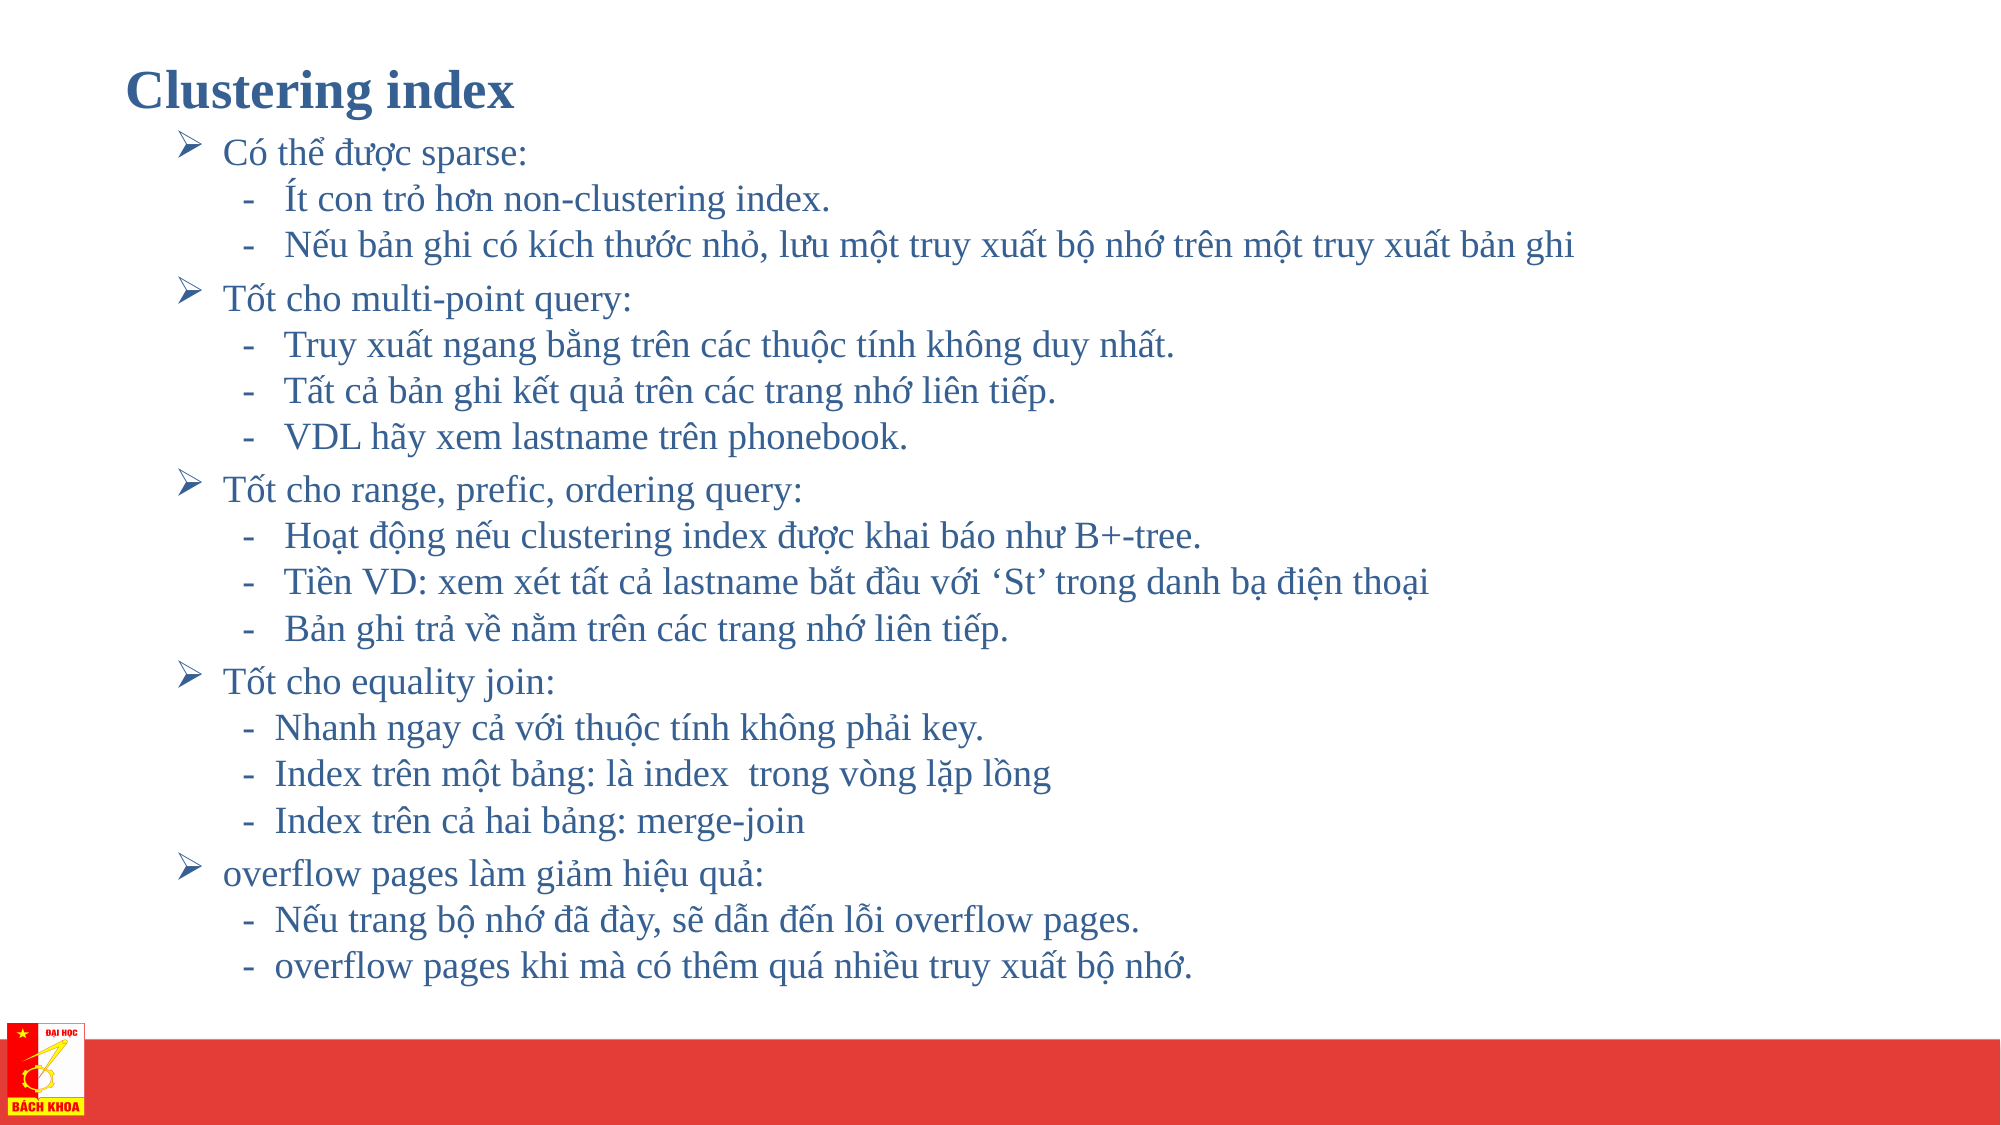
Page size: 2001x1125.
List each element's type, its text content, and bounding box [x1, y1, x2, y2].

list Clustering index Có thể được sparse: - Ít con trỏ hơn non-clustering index. - Nếu bản ghi có kích thước nhỏ, lưu một truy xuất bộ nhớ trên một truy xuất bản ghi Tốt cho multi-point query: - Truy xuất ngang bằng trên các thuộc tính không duy nhất. - Tất cả bản ghi kết quả trên các trang nhớ liên tiếp. - VDL hãy xem lastname trên phonebook. Tốt cho range, prefic, ordering query: - Hoạt động nếu clustering index được khai báo như B+-tree. - Tiền VD: xem xét tất cả lastname bắt đầu với ‘St’ trong danh bạ điện thoại - Bản ghi trả về nằm trên các trang nhớ liên tiếp. Tốt cho equality join: - Nhanh ngay cả với thuộc tính không phải key. - Index trên một bảng: là index trong vòng lặp lồng - Index trên cả hai bảng: merge-join overflow pages làm giảm hiệu quả: - Nếu trang bộ nhớ đã đày, sẽ dẫn đến lỗi overflow pages. - overflow pages khi mà có thêm quá nhiều truy xuất bộ nhớ. [110, 45, 1885, 1005]
picture [7, 1023, 85, 1116]
